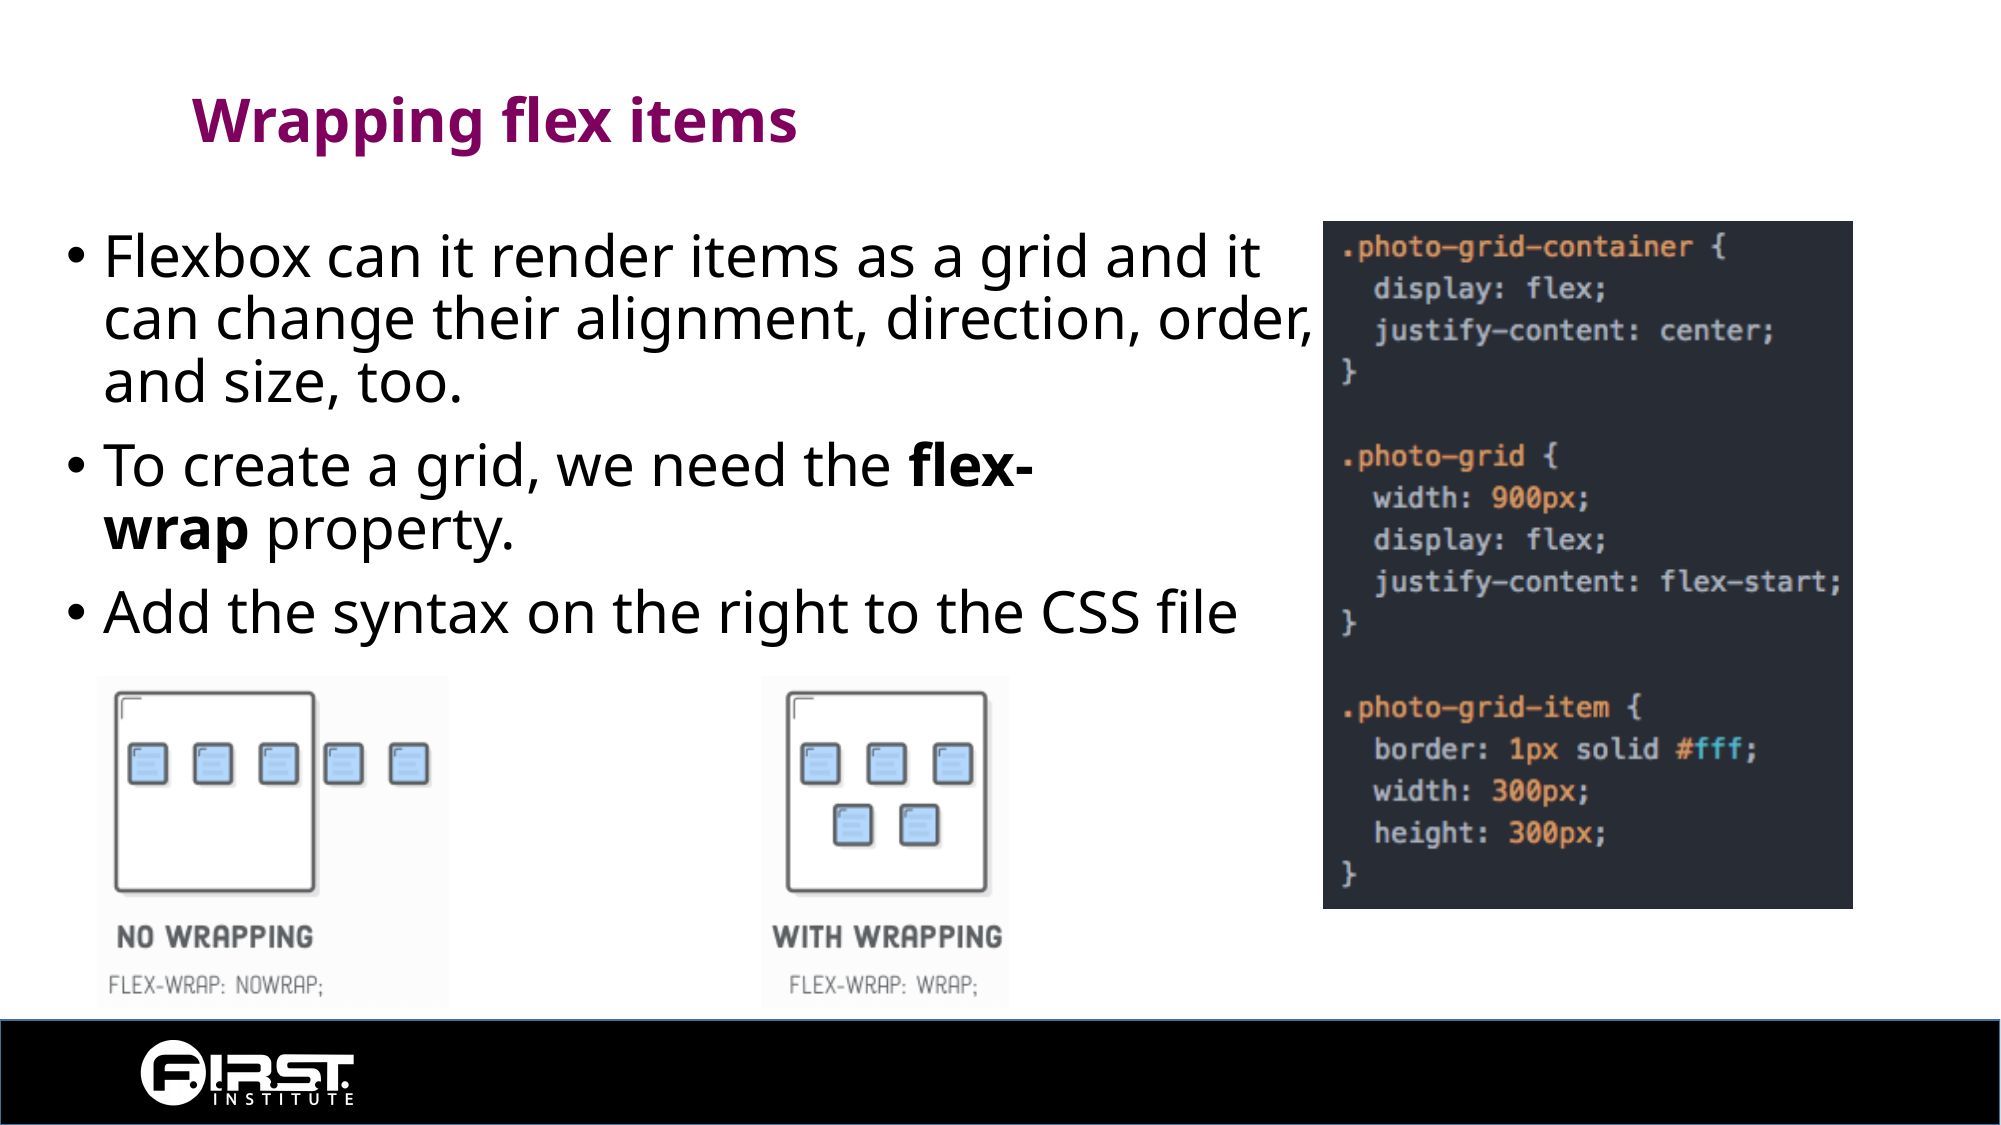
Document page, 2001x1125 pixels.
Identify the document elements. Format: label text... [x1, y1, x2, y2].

picture [96, 676, 449, 1008]
picture [1322, 221, 1853, 909]
list Flexbox can it render items as a grid and it can change their alignment, direction, order, and size, too. To create a grid, we need the flex-wrap property. Add the syntax on the right to the CSS file [57, 218, 1324, 792]
picture [761, 676, 1010, 1008]
picture [137, 1036, 357, 1109]
title Wrapping flex items [57, 81, 934, 218]
